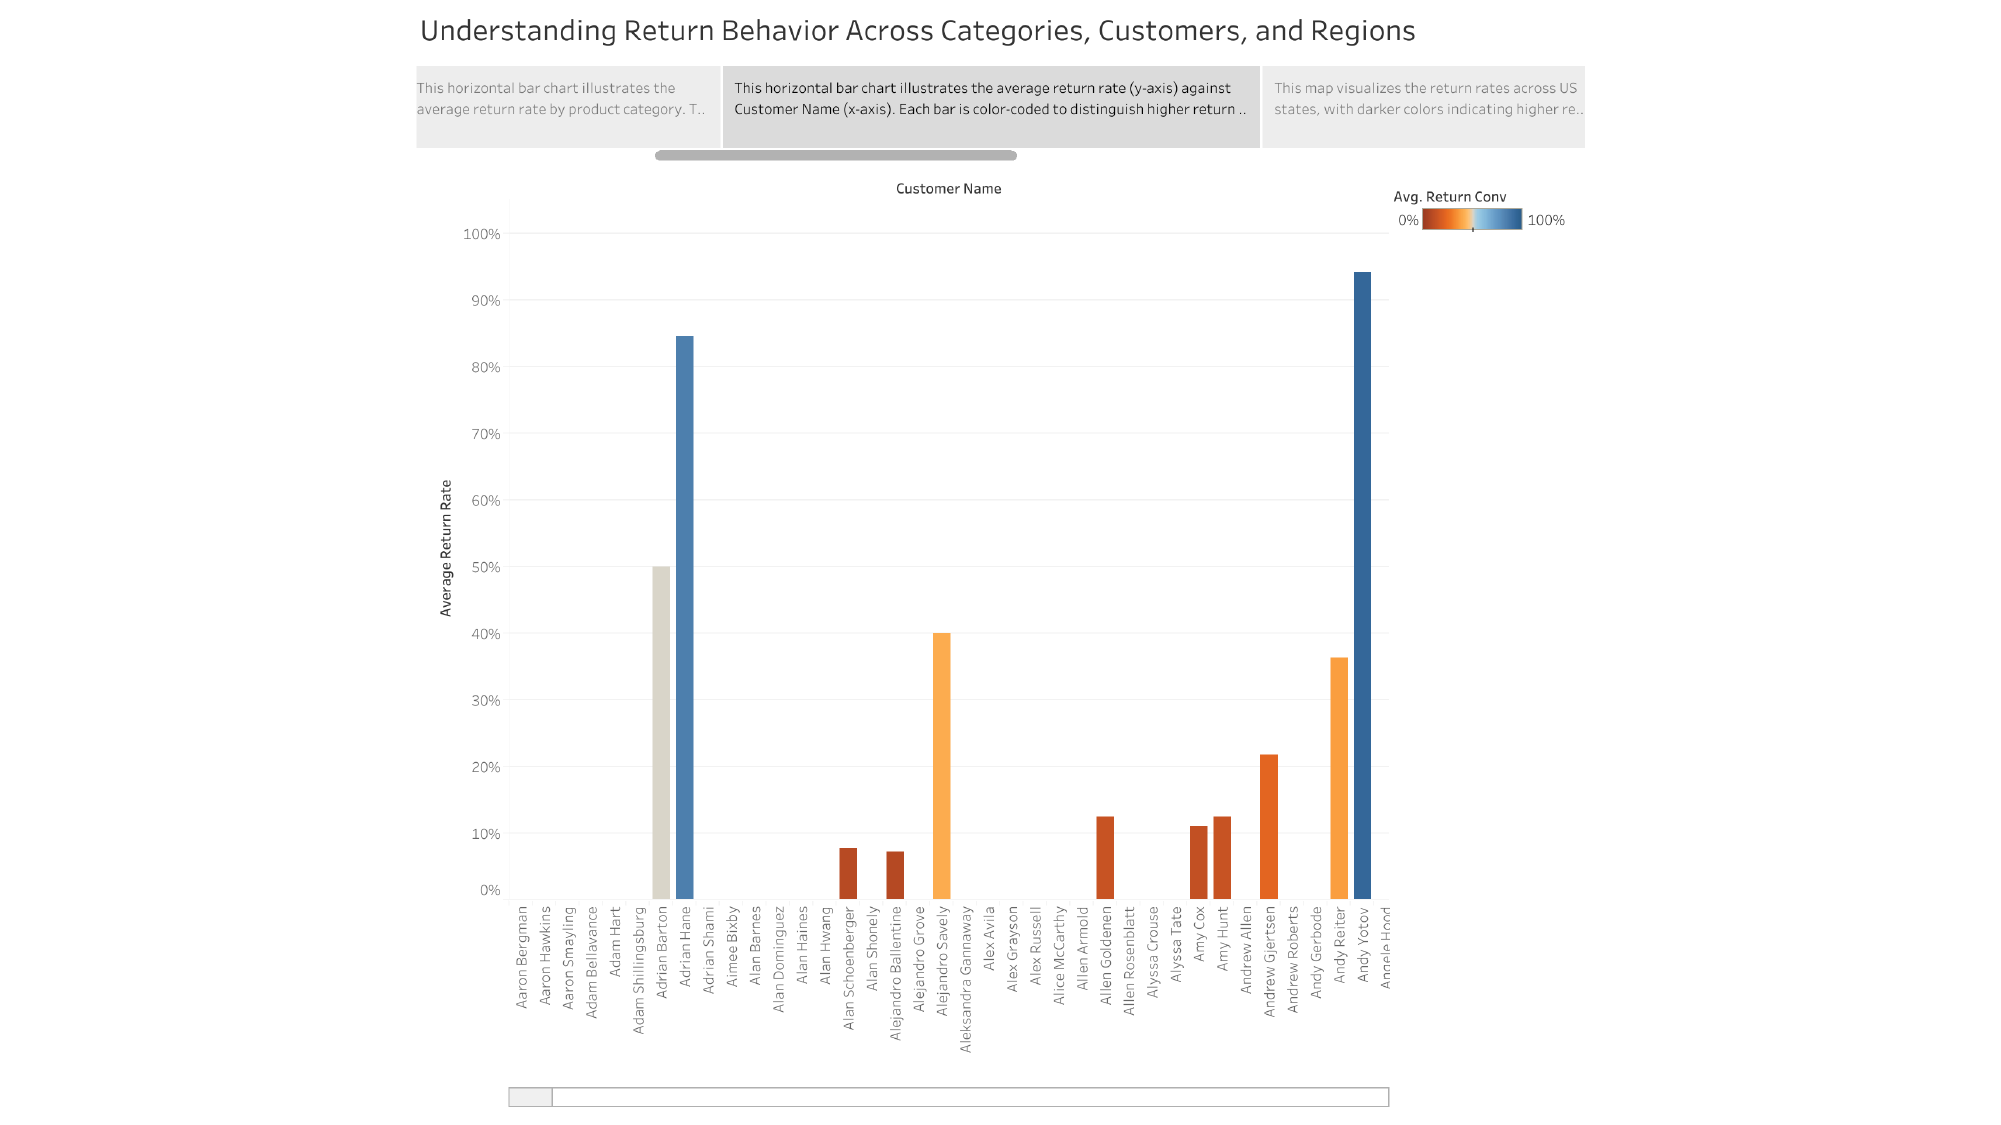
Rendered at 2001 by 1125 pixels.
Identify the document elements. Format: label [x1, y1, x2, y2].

picture [407, 0, 1593, 1125]
